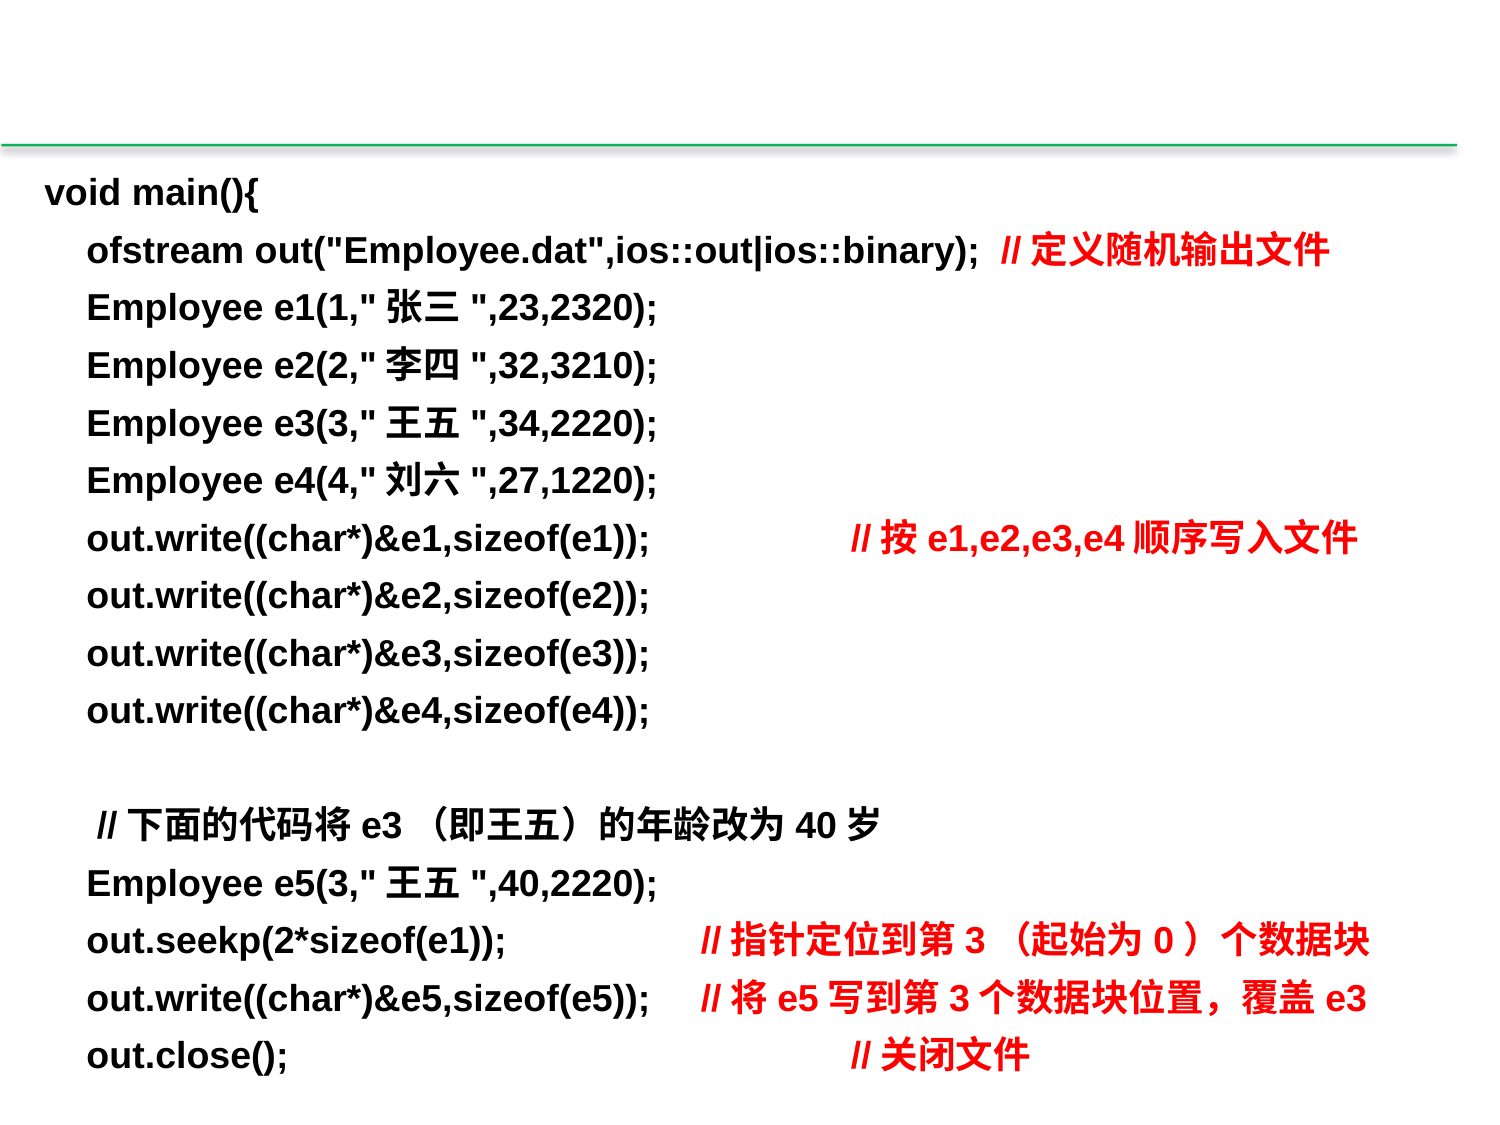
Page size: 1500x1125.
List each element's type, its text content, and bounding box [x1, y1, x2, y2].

list void main(){ ofstream out("Employee.dat",ios::out|ios::binary); //定义随机输出文件 Employee e1(1,"张三",23,2320); Employee e2(2,"李四",32,3210); Employee e3(3,"王五",34,2220); Employee e4(4,"刘六",27,1220); out.write((char*)&e1,sizeof(e1)); //按e1,e2,e3,e4顺序写入文件 out.write((char*)&e2,sizeof(e2)); out.write((char*)&e3,sizeof(e3)); out.write((char*)&e4,sizeof(e4)); //下面的代码将e3（即王五）的年龄改为40岁 Employee e5(3,"王五",40,2220); out.seekp(2*sizeof(e1)); //指针定位到第3（起始为0）个数据块 out.write((char*)&e5,sizeof(e5)); //将e5写到第3个数据块位置，覆盖e3 out.close(); //关闭文件 [29, 160, 1465, 1094]
